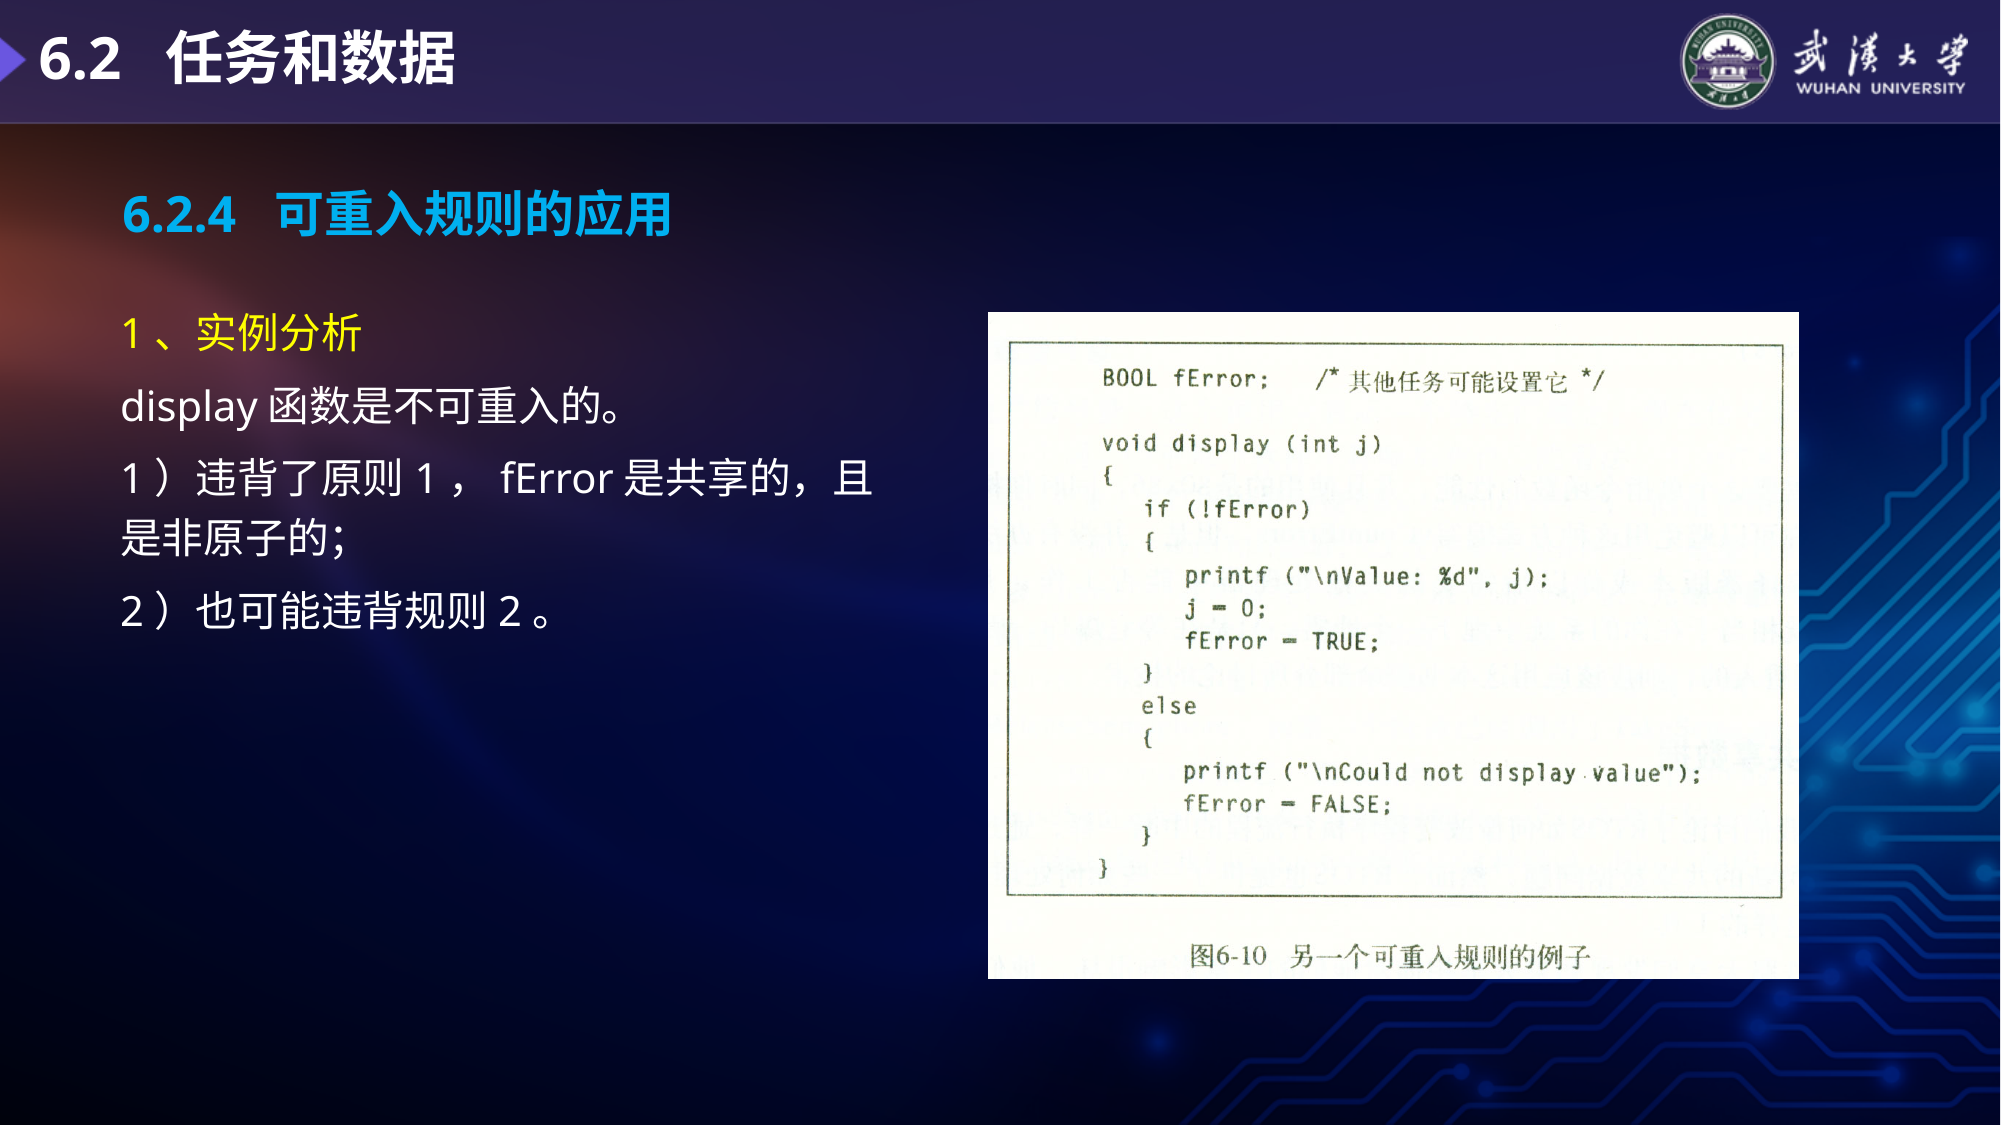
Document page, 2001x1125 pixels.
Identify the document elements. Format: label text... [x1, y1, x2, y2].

title 6.2 任务和数据 [23, 0, 1364, 122]
picture [0, 0, 2001, 1125]
text_box 6.2.4 可重入规则的应用 [107, 174, 690, 250]
text_box 1、实例分析 display函数是不可重入的。 1）违背了原则1，fError是共享的，且是非原子的； 2）也可能违背规则2。 [105, 289, 921, 642]
